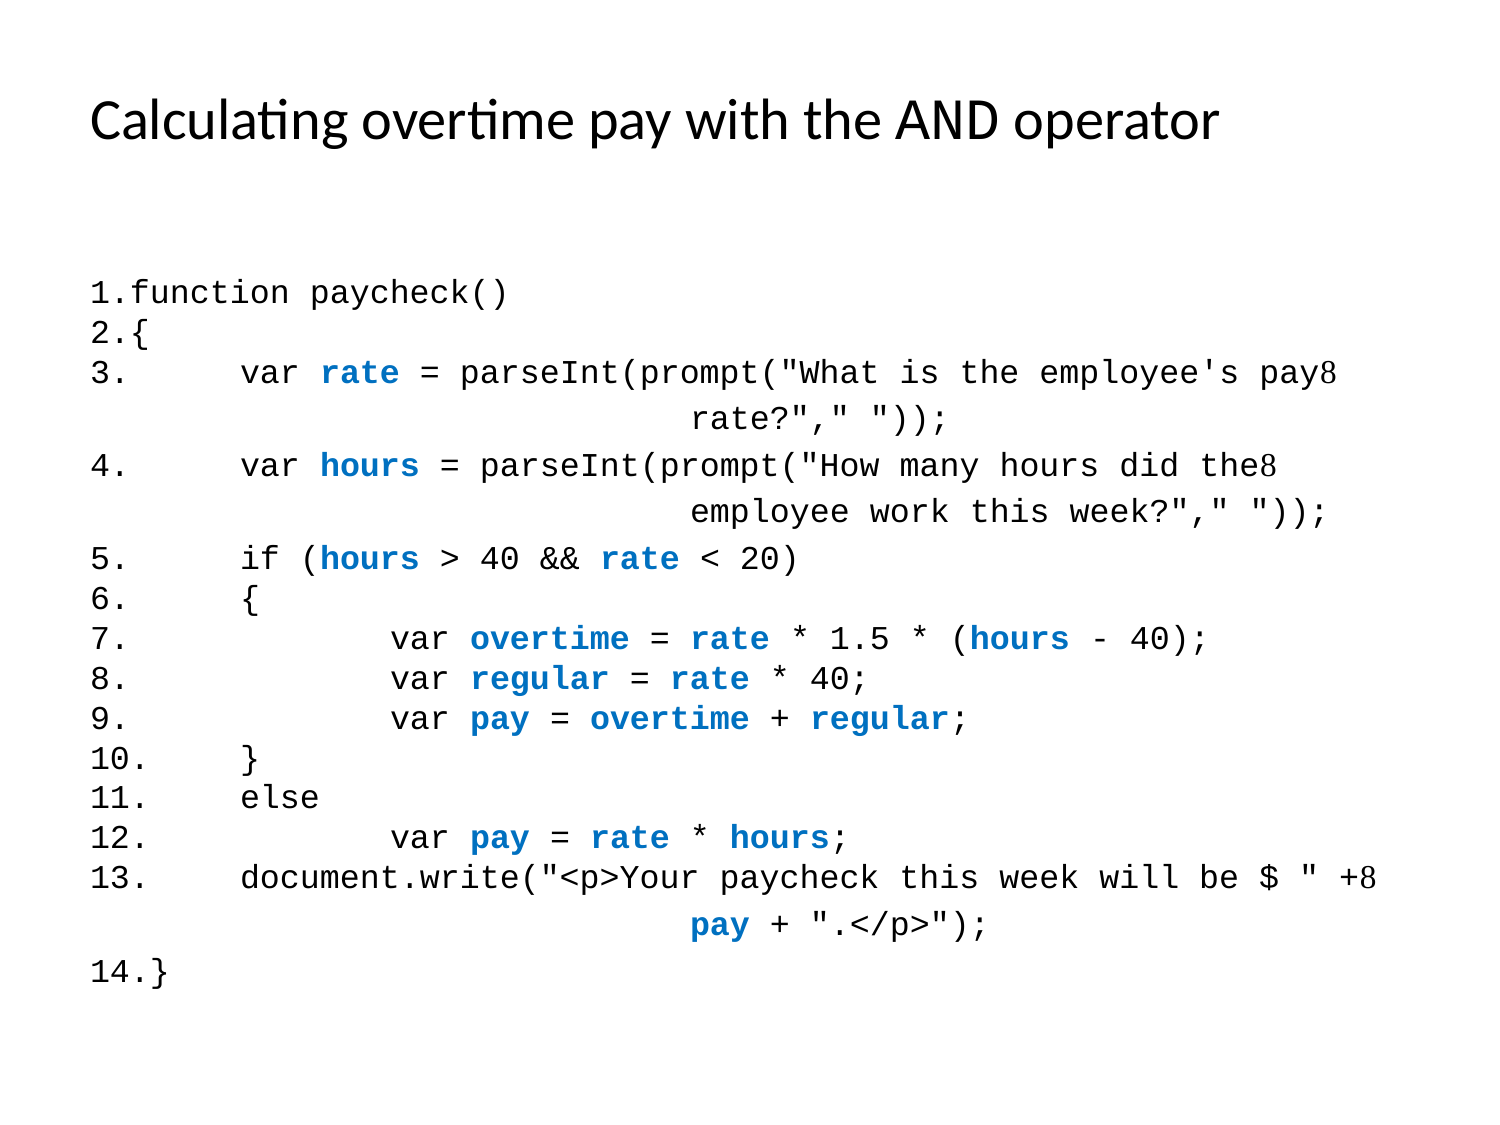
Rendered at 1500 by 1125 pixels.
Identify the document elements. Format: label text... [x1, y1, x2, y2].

title Calculating overtime pay with the AND operator [75, 45, 1425, 188]
list 1.function paycheck() 2.{ 3. var rate = parseInt(prompt("What is the employee's pay rate?"," ")); 4. var hours = parseInt(prompt("How many hours did the employee work this week?"," ")); 5. if (hours > 40 && rate < 20) 6. { 7. var overtime = rate * 1.5 * (hours - 40); 8. var regular = rate * 40; 9. var pay = overtime + regular; 10. } 11. else 12. var pay = rate * hours; 13. document.write("<p>Your paycheck this week will be $ " + pay + ".</p>"); 14.} [75, 262, 1425, 1005]
